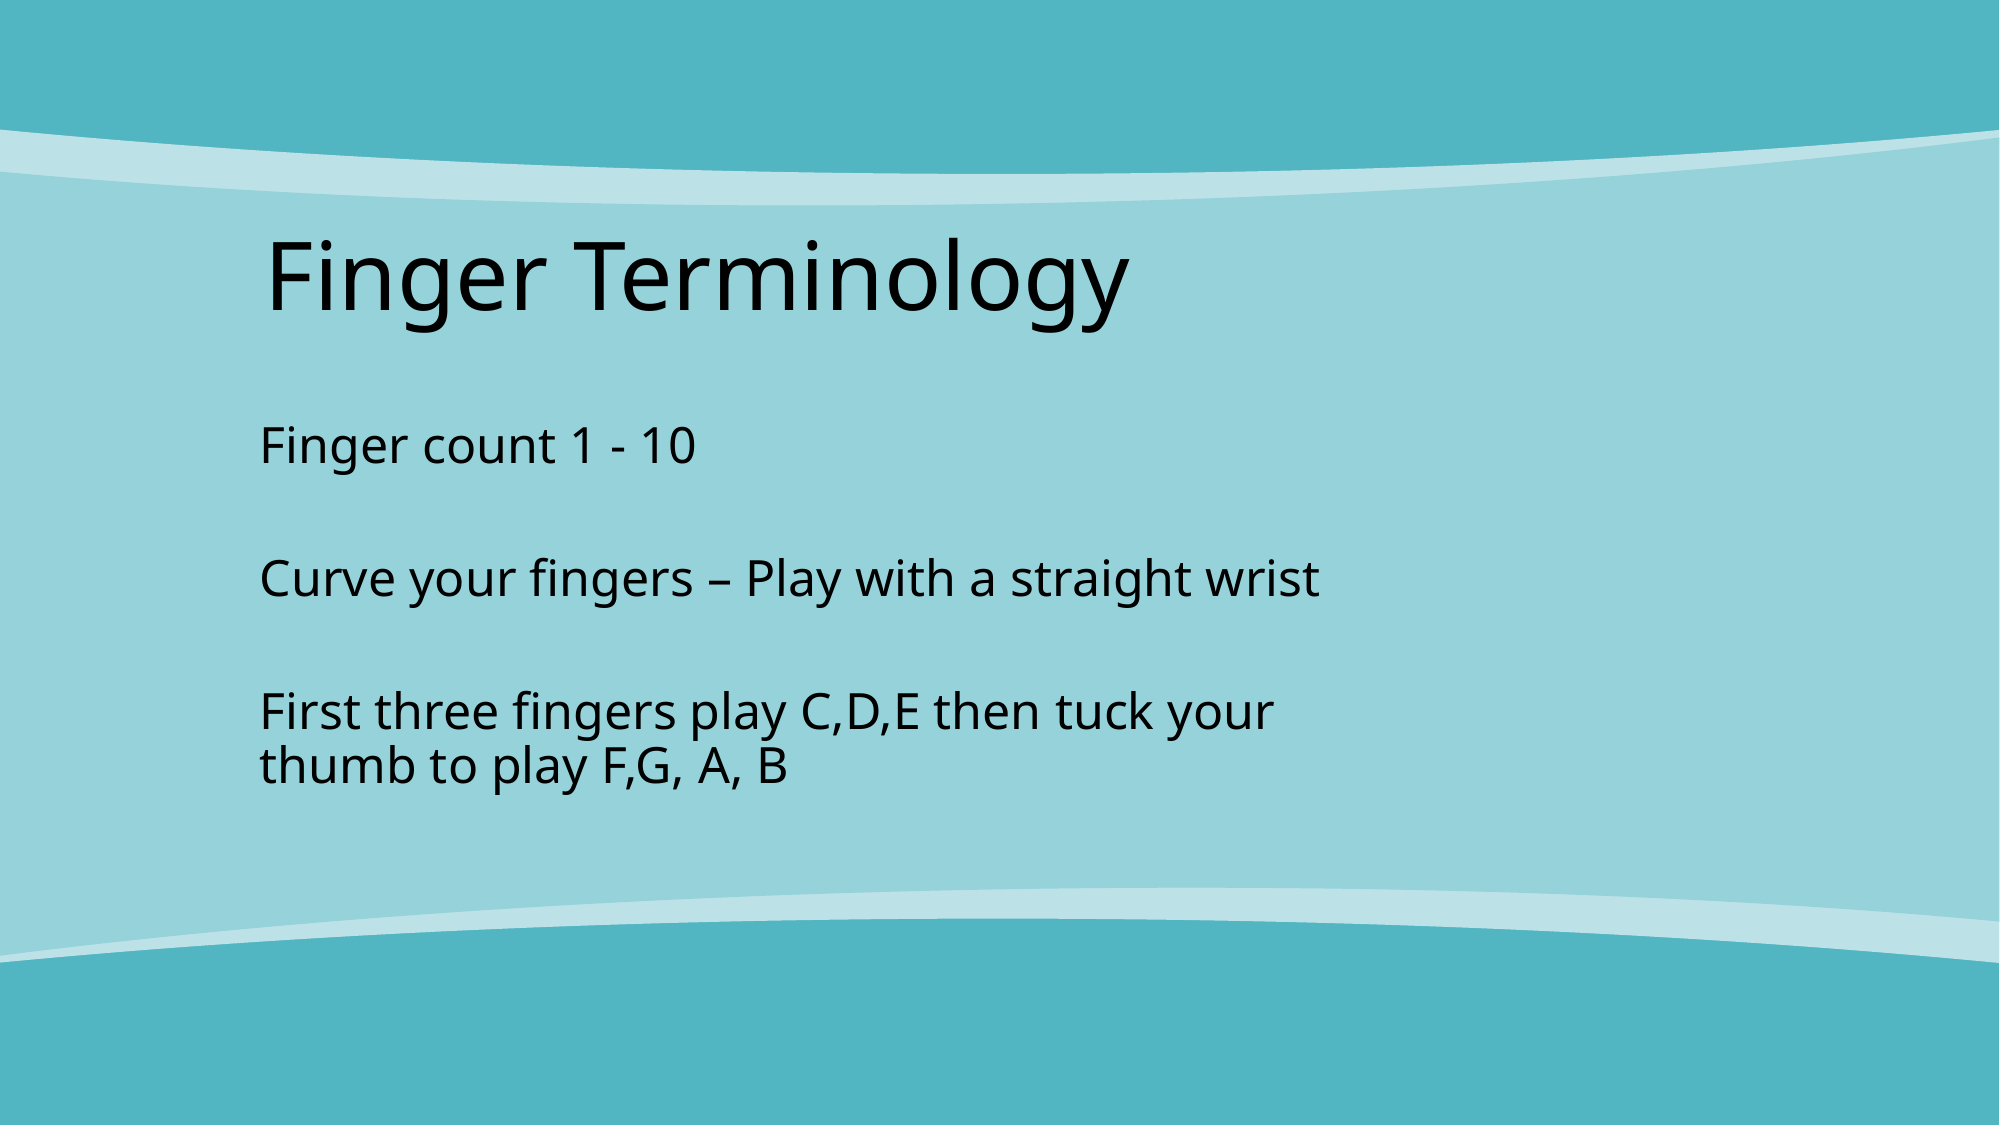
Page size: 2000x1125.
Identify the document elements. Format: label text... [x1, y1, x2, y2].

list Finger count 1 - 10 Curve your fingers – Play with a straight wrist First three fingers play C,D,E then tuck your thumb to play F,G, A, B [244, 412, 1445, 863]
title Finger Terminology [249, 224, 1750, 338]
